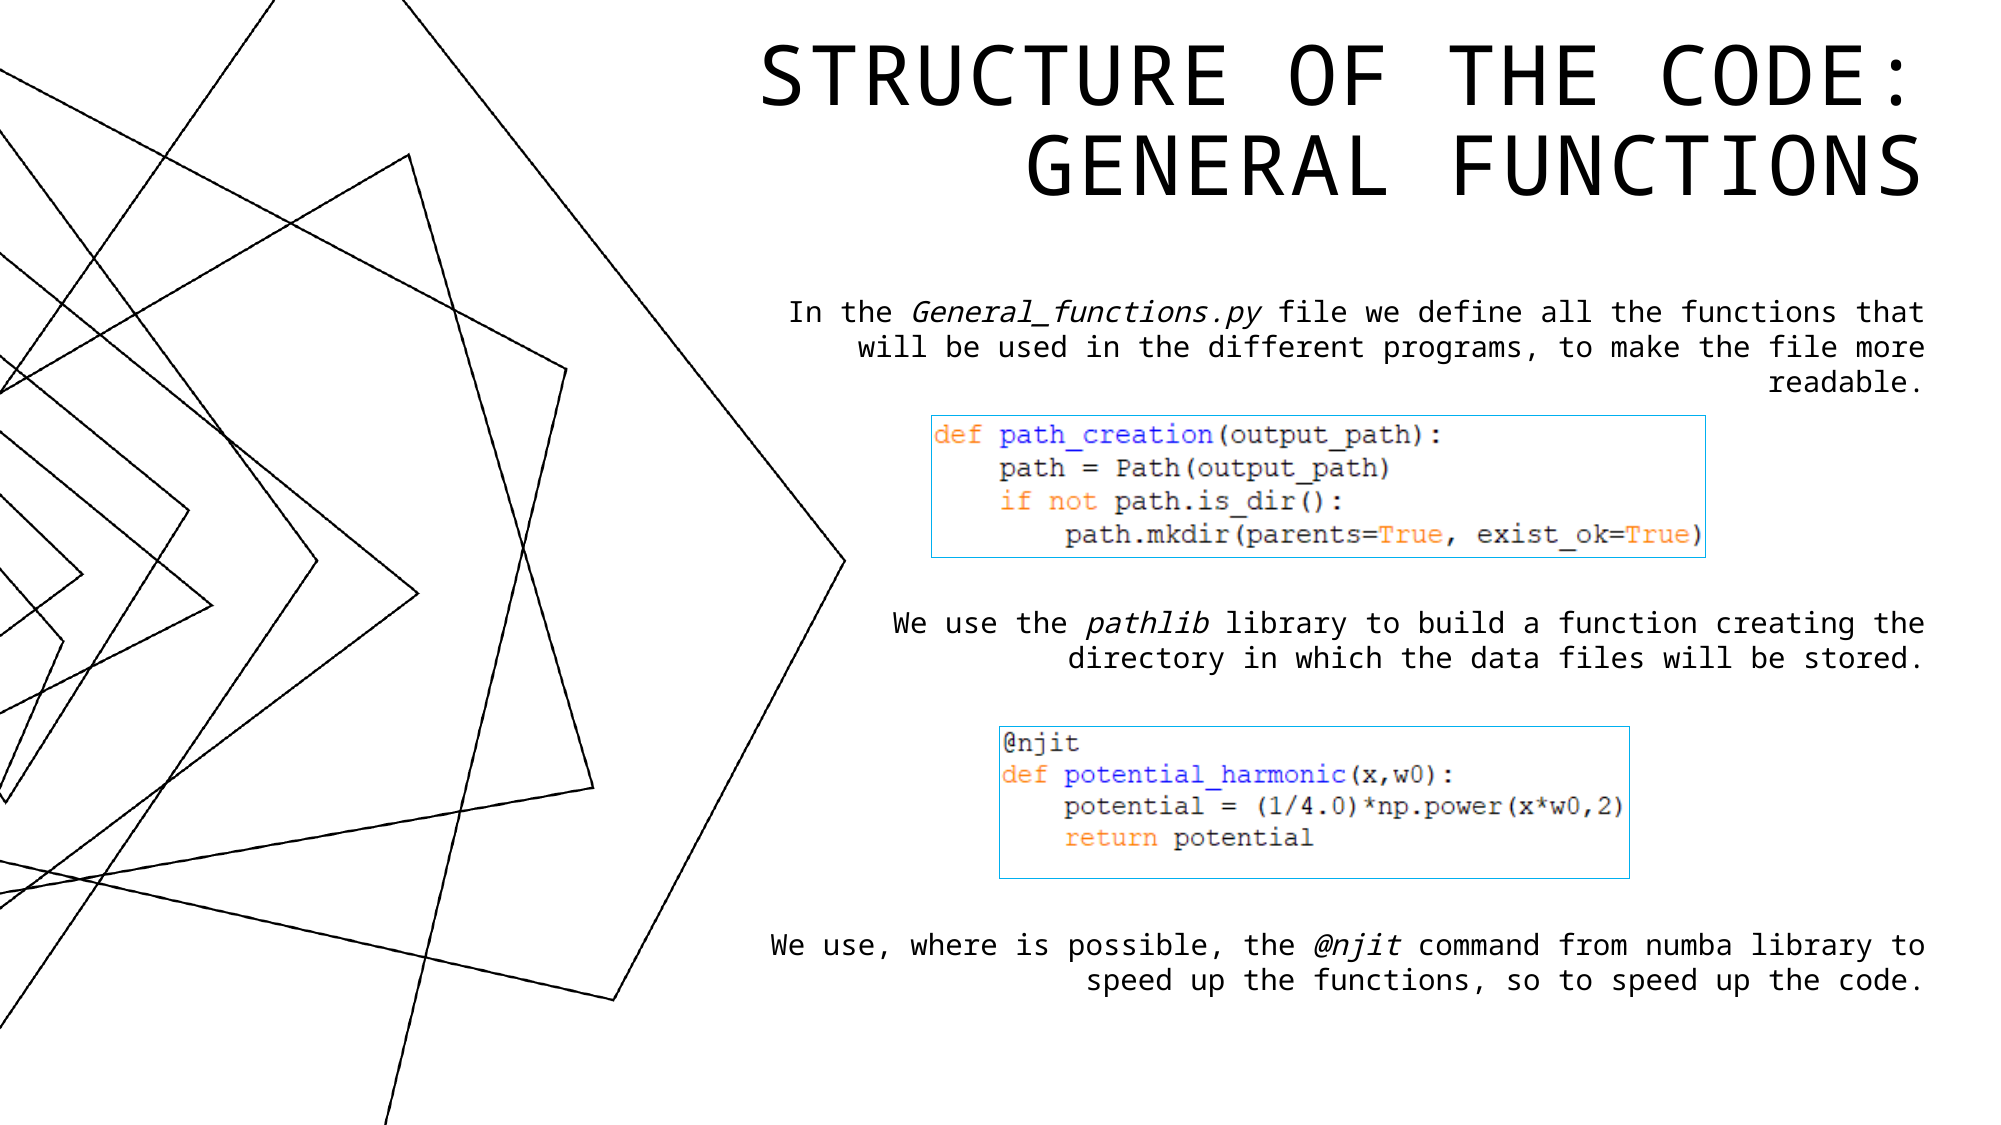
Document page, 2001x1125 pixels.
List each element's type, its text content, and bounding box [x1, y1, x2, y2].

text_box In the General_functions.py file we define all the functions that will be used in the different programs, to make the file more readable. [695, 285, 1941, 377]
text_box We use the pathlib library to build a function creating the directory in which the data files will be stored. [851, 596, 1941, 688]
picture [933, 417, 1704, 556]
picture [1001, 728, 1628, 877]
text_box We use, where is possible, the @njit command from numba library to speed up the functions, so to speed up the code. [695, 918, 1941, 1010]
picture [0, 0, 893, 1125]
title STRUCTURE OF THE CODE: GENERAL FUNCTIONS [593, 25, 1941, 205]
